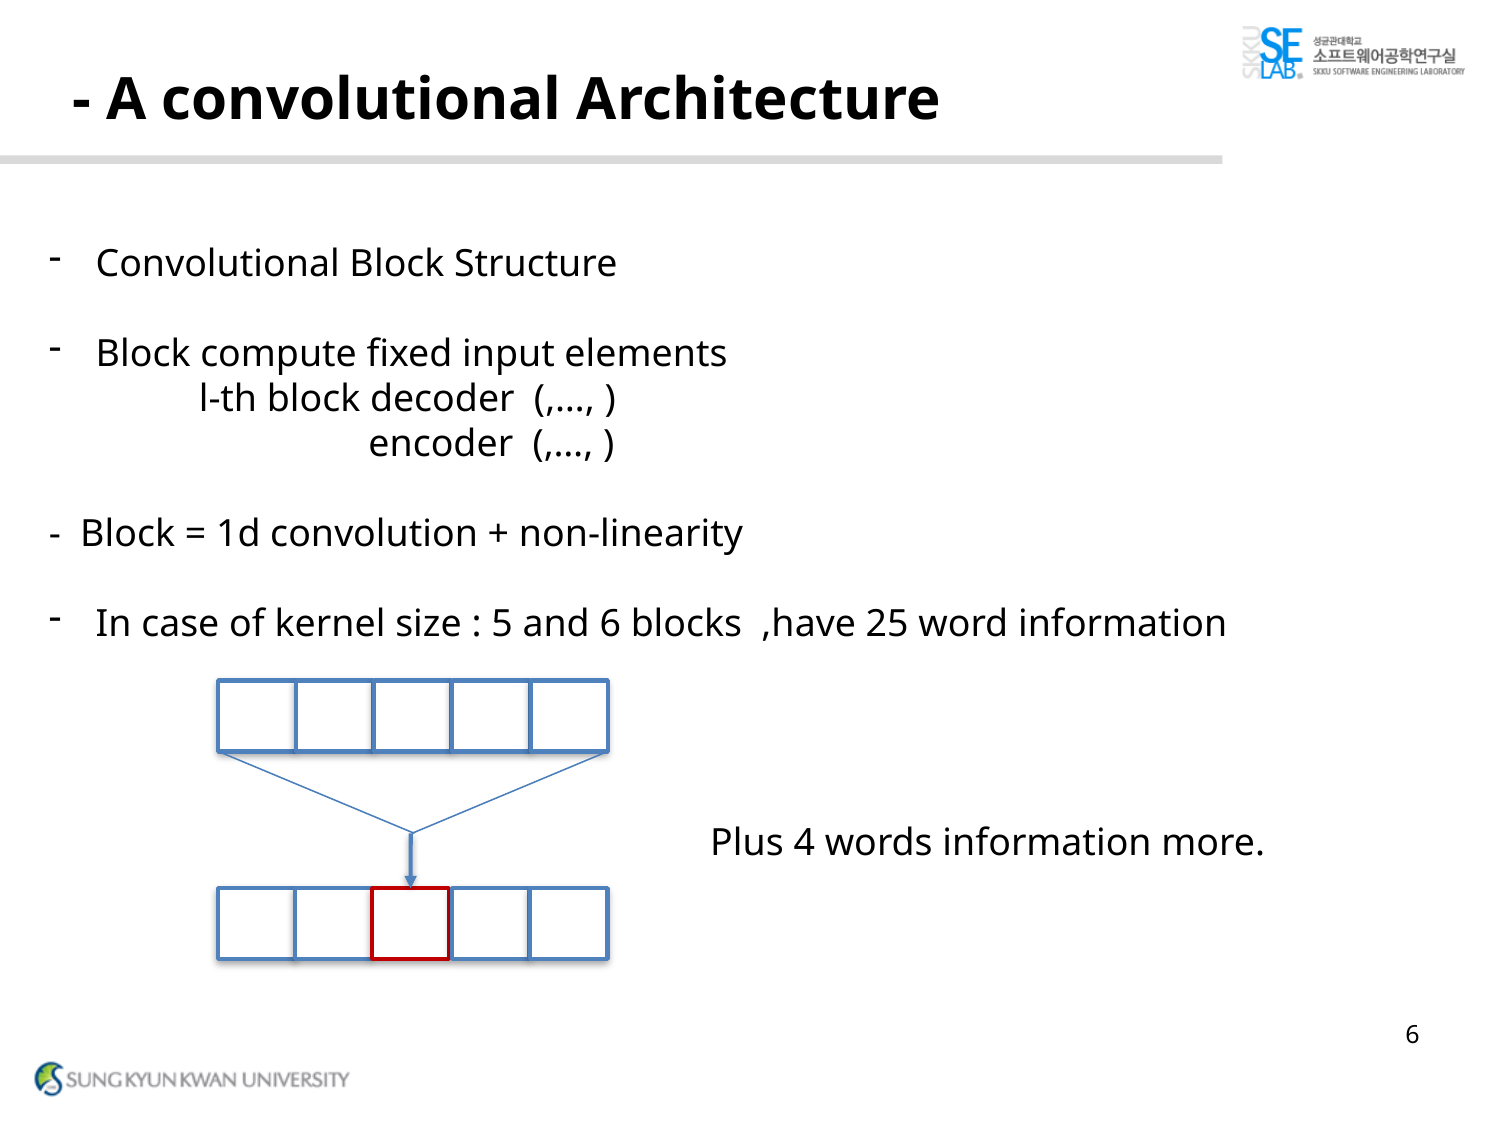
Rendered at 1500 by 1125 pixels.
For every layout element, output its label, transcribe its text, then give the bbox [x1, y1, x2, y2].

picture [17, 1046, 366, 1110]
text_box Plus 4 words information more. [702, 810, 1329, 871]
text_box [217, 888, 608, 960]
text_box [411, 751, 608, 834]
slide_number 6 [1076, 1011, 1428, 1059]
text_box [218, 680, 609, 751]
title - A convolutional Architecture [64, 0, 1391, 194]
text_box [218, 751, 409, 834]
picture [1391, 0, 1500, 134]
